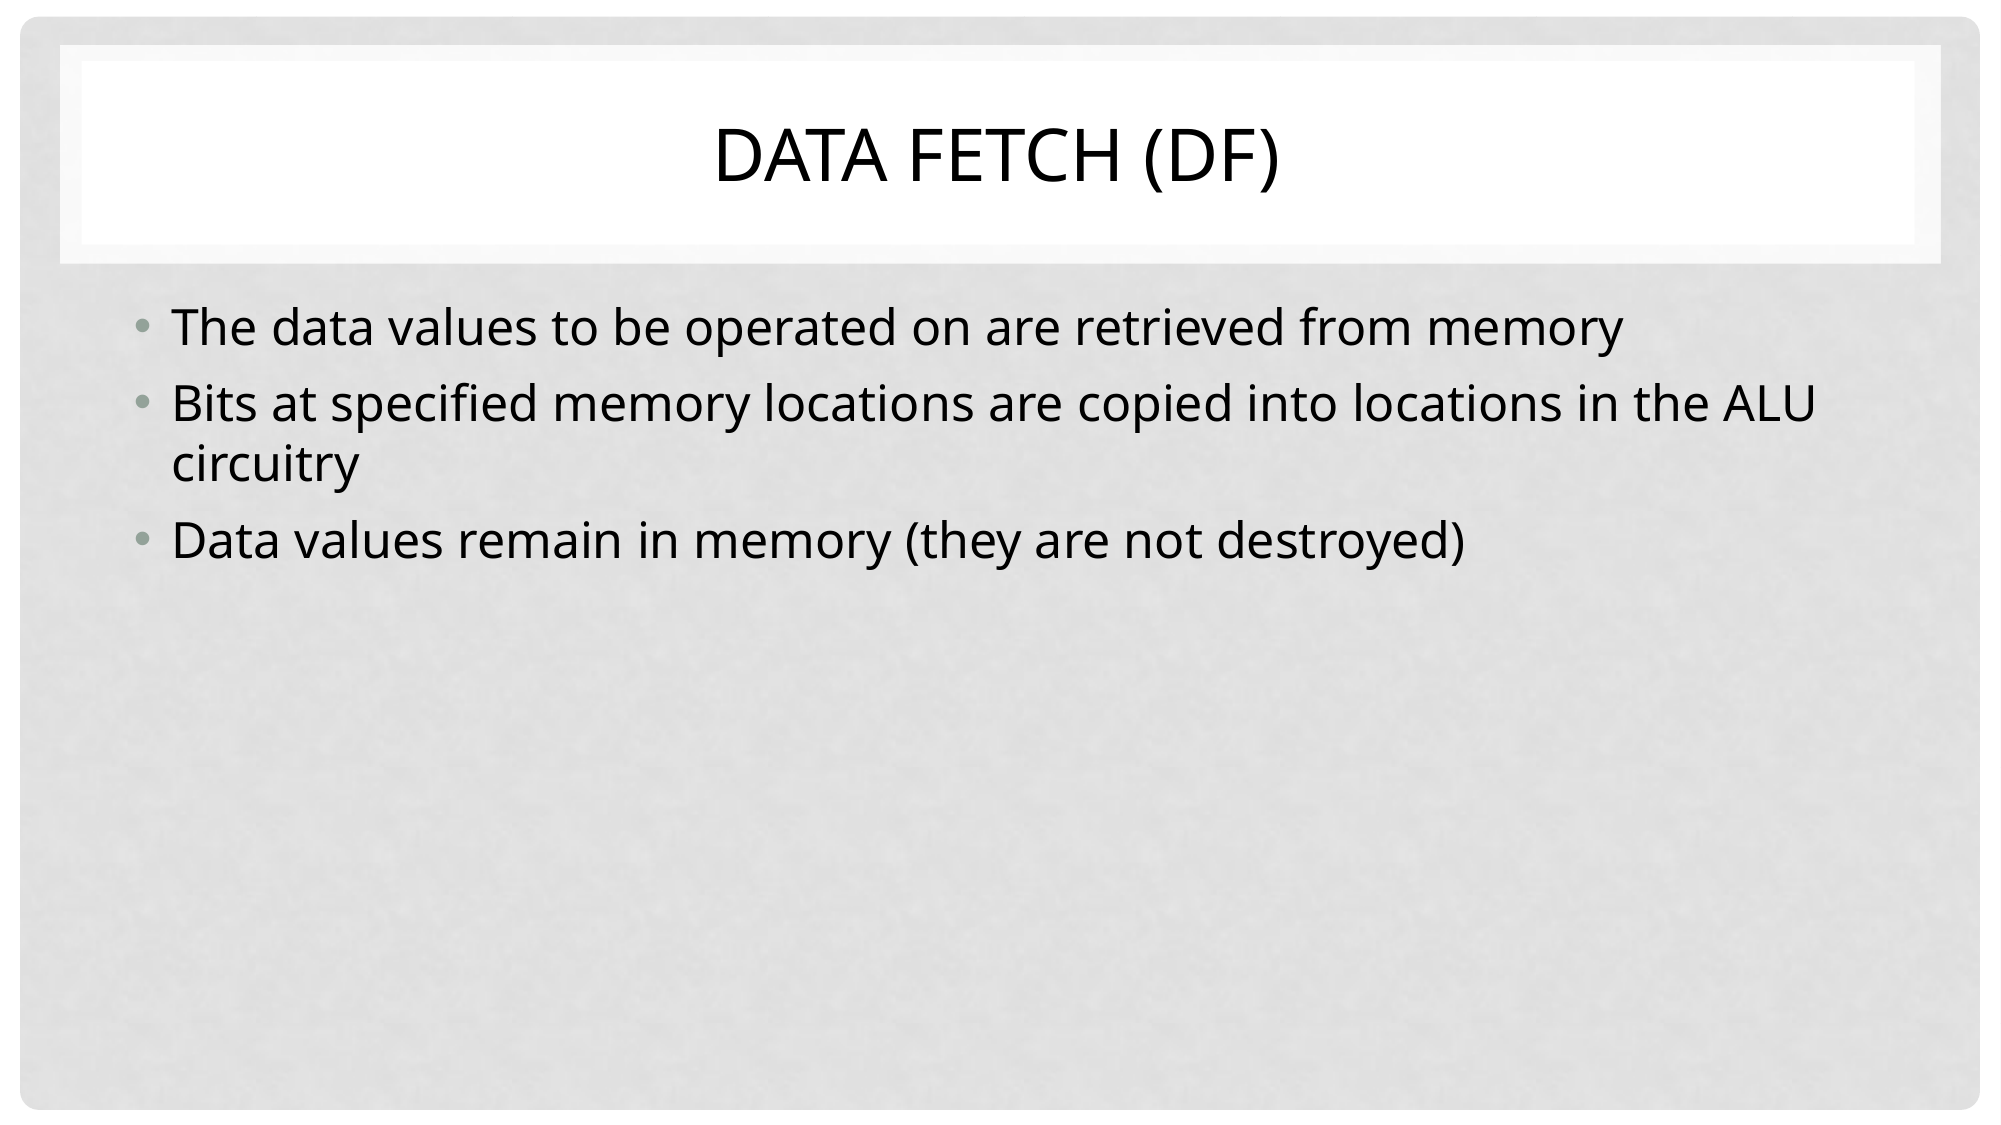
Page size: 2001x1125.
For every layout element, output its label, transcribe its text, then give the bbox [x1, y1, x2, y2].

title Data Fetch (DF) [93, 66, 1900, 238]
list The data values to be operated on are retrieved from memory Bits at specified memory locations are copied into locations in the ALU circuitry Data values remain in memory (they are not destroyed) [99, 287, 1900, 1005]
